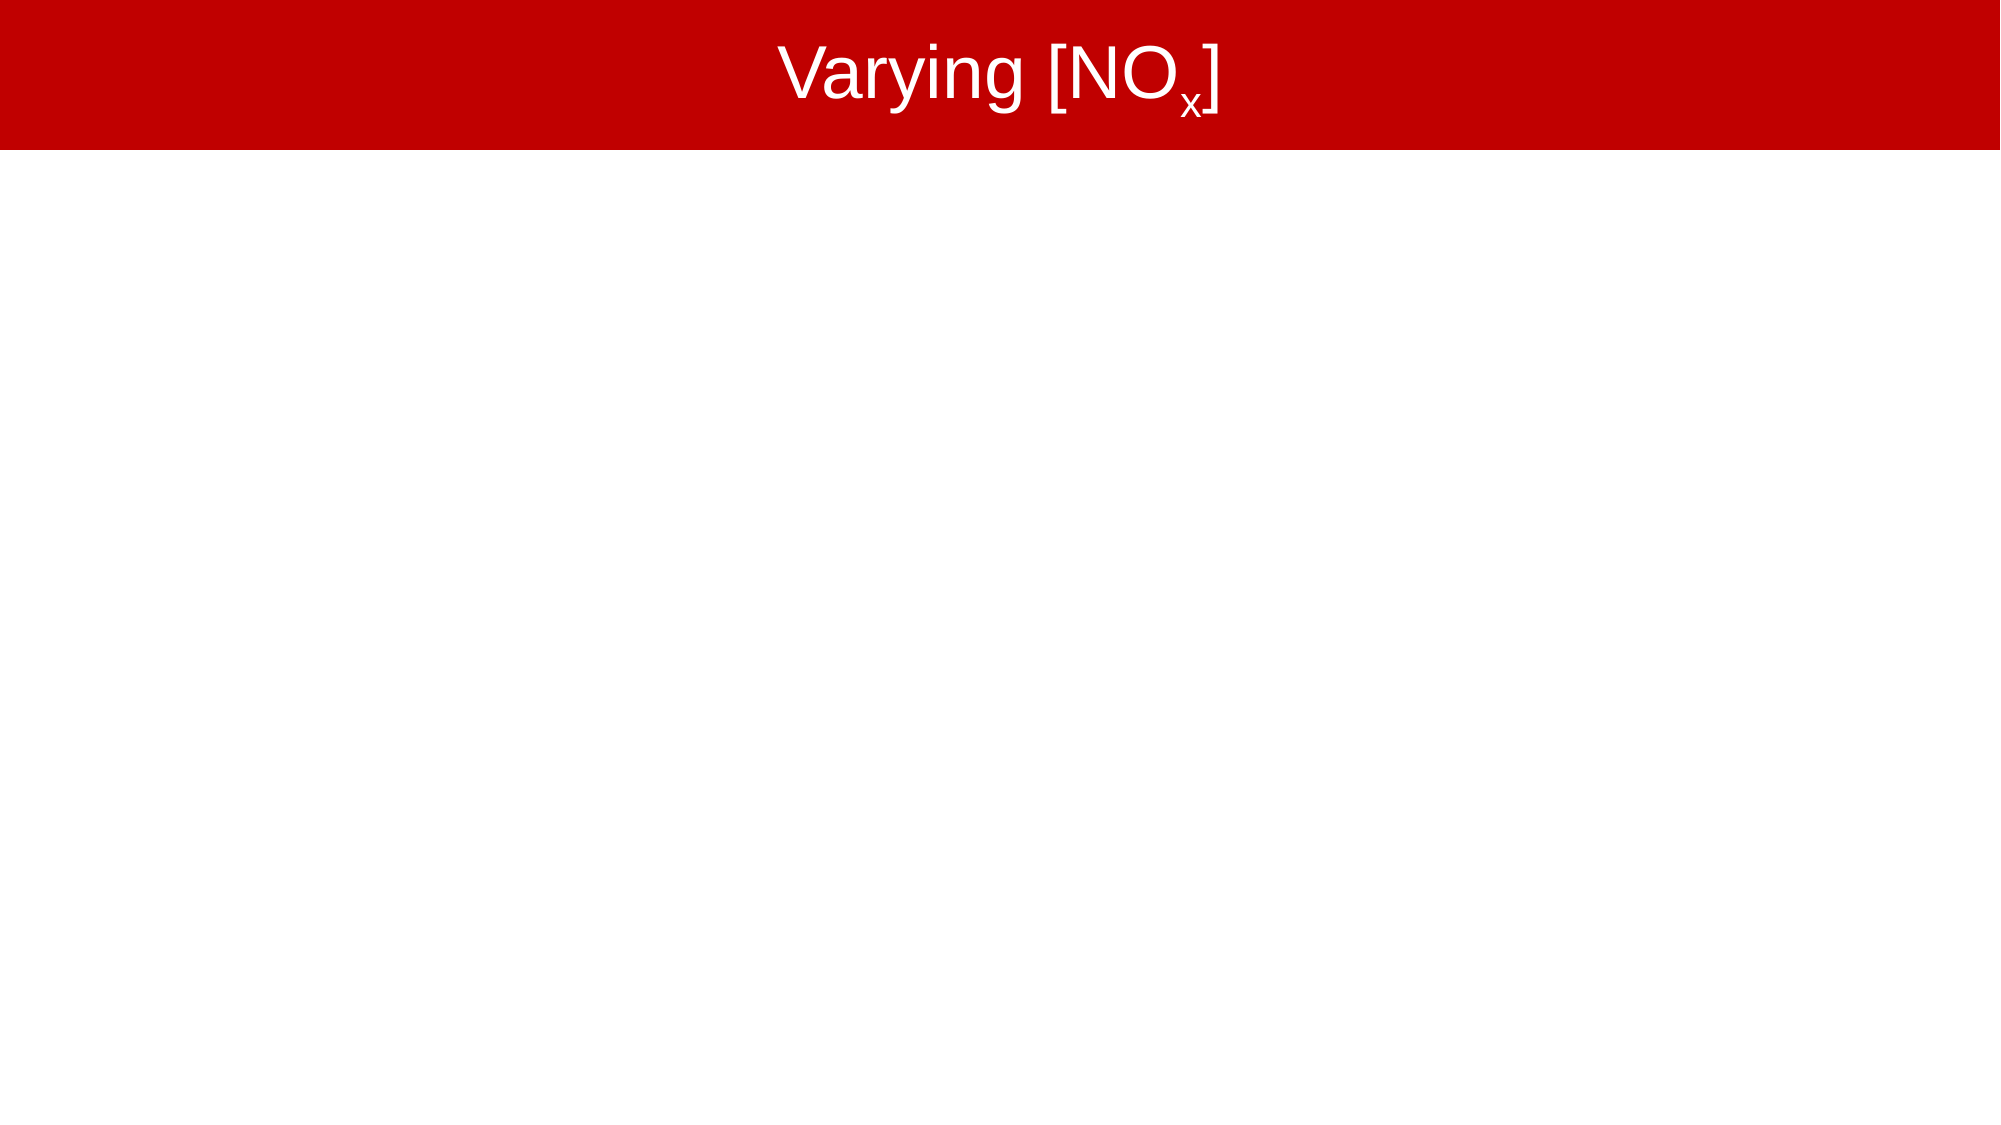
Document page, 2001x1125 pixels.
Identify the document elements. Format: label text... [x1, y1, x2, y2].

text_box Varying [NOx] [0, 0, 2000, 150]
